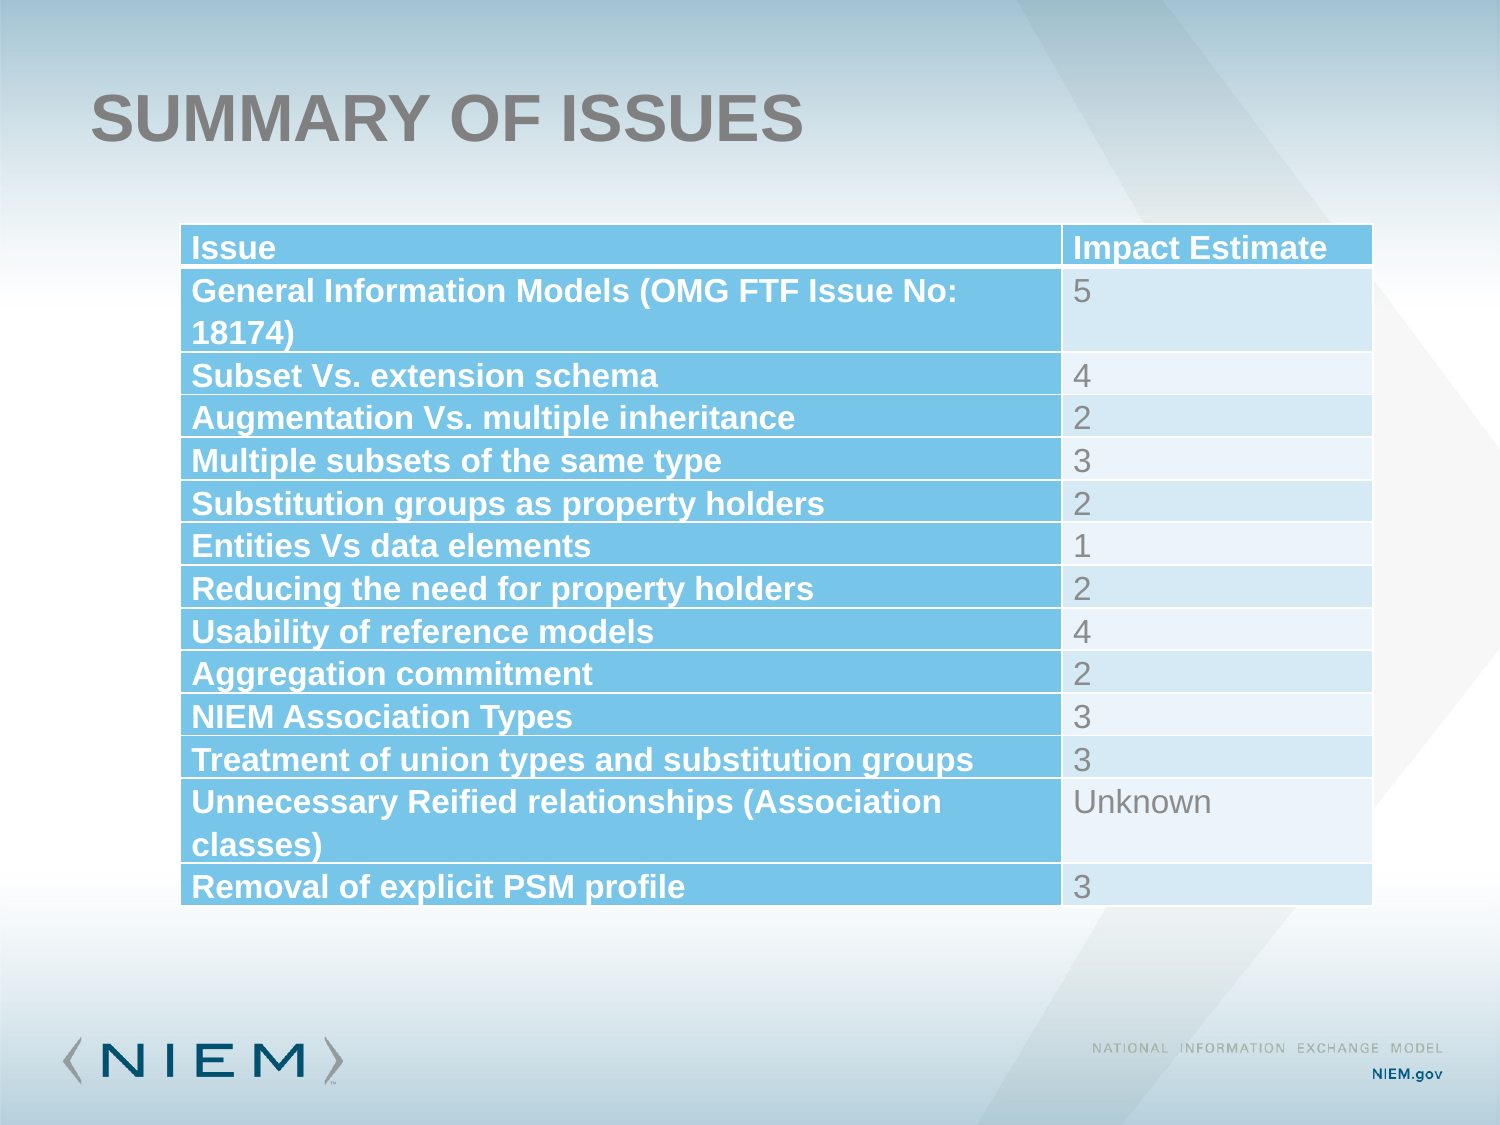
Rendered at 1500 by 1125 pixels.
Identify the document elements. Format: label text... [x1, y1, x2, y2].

table_cell Substitution groups as property holders [181, 481, 1061, 521]
table_cell 3 [1063, 438, 1372, 479]
table_cell Usability of reference models [181, 609, 1061, 649]
table_cell Unnecessary Reified relationships (Association classes) [181, 779, 1061, 862]
table_cell 3 [1063, 864, 1372, 905]
table_cell Reducing the need for property holders [181, 566, 1061, 607]
table_cell NIEM Association Types [181, 694, 1061, 735]
table_cell Removal of explicit PSM profile [181, 864, 1061, 905]
table_cell 4 [1063, 353, 1372, 394]
table_cell 2 [1063, 481, 1372, 521]
table_cell 2 [1063, 651, 1372, 692]
table_cell Entities Vs data elements [181, 523, 1061, 564]
table_cell 5 [1063, 269, 1372, 351]
table_cell Multiple subsets of the same type [181, 438, 1061, 479]
picture [0, 0, 1500, 1125]
table_cell Unknown [1063, 779, 1372, 862]
table_cell 3 [1063, 736, 1372, 777]
table_header Issue [181, 225, 1061, 264]
table_cell Aggregation commitment [181, 651, 1061, 692]
title Summary of issues [75, 82, 1425, 216]
table_cell Augmentation Vs. multiple inheritance [181, 395, 1061, 436]
table_cell 2 [1063, 566, 1372, 607]
table_cell General Information Models (OMG FTF Issue No: 18174) [181, 269, 1061, 351]
table_cell 4 [1063, 609, 1372, 649]
table_cell 2 [1063, 395, 1372, 436]
table_cell 3 [1063, 694, 1372, 735]
table_cell Treatment of union types and substitution groups [181, 736, 1061, 777]
table_cell Subset Vs. extension schema [181, 353, 1061, 394]
table_header Impact Estimate [1063, 225, 1372, 264]
table_cell 1 [1063, 523, 1372, 564]
